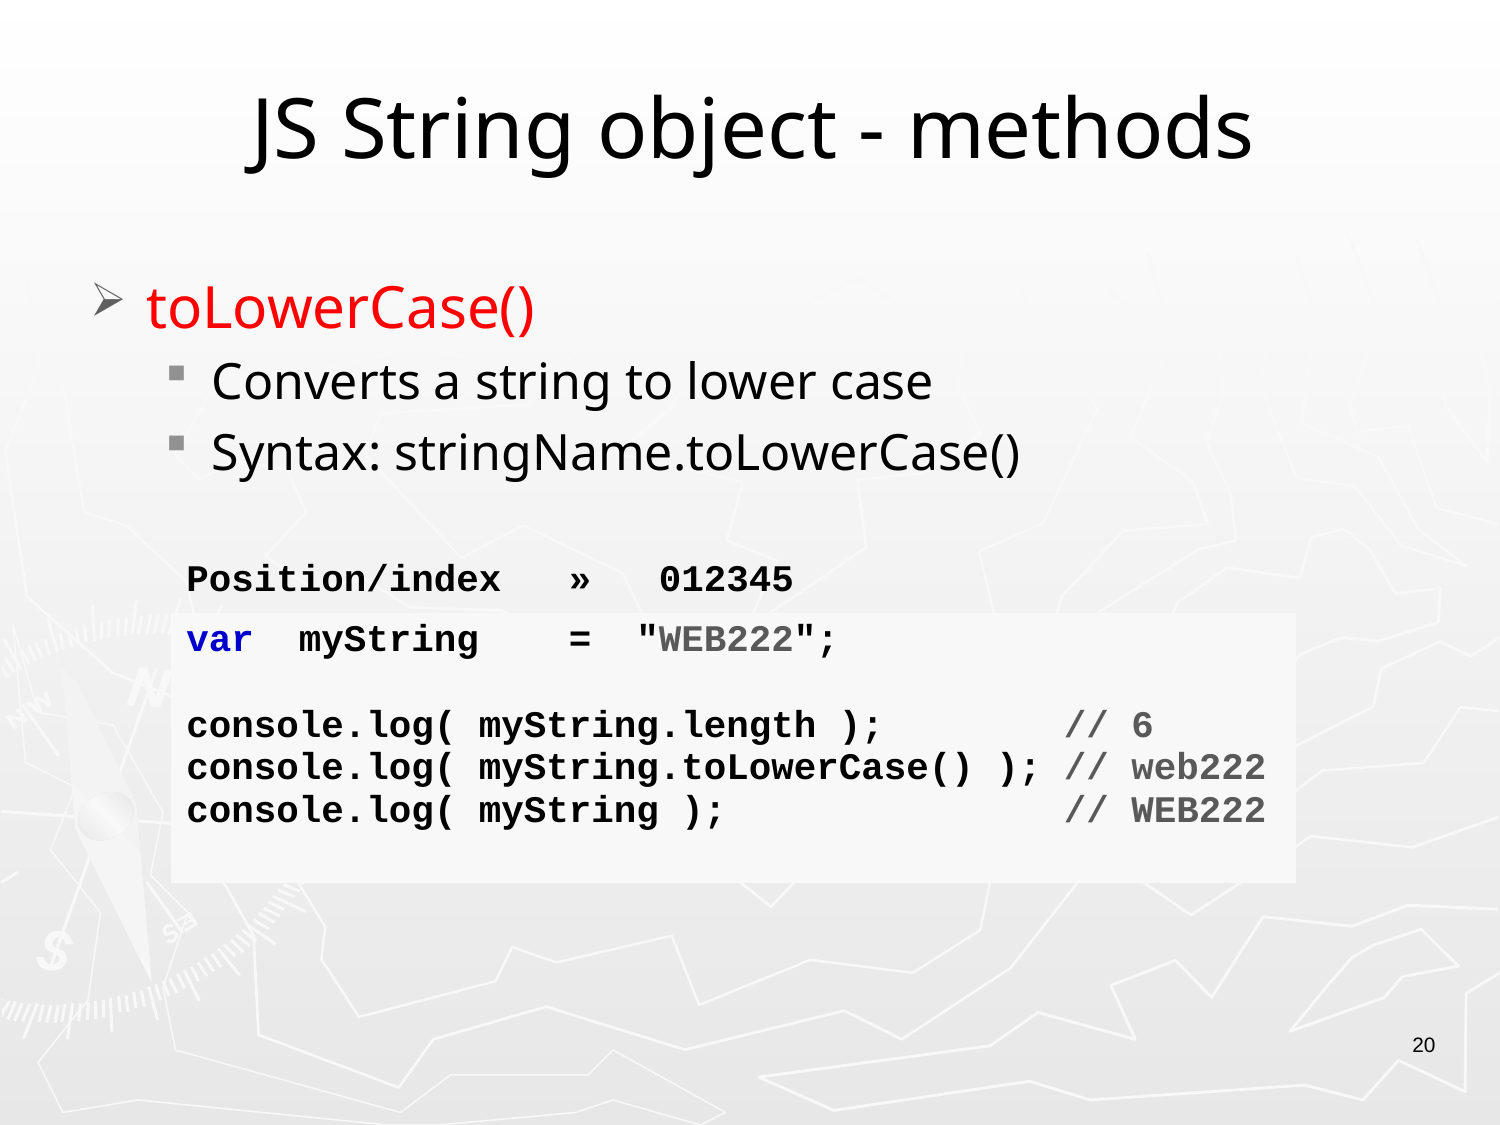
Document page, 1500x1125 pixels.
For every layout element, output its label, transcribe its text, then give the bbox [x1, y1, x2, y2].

list toLowerCase() Converts a string to lower case Syntax: stringName.toLowerCase() [75, 262, 1425, 480]
table_cell var myString = "WEB222"; console.log( myString.length ); // 6 console.log( myString.toLowerCase() ); // web222 console.log( myString ); // WEB222 [171, 613, 1296, 883]
table_header Position/index » 012345 [171, 551, 1296, 613]
title JS String object - methods [53, 30, 1455, 219]
slide_number 20 [1074, 1024, 1451, 1103]
